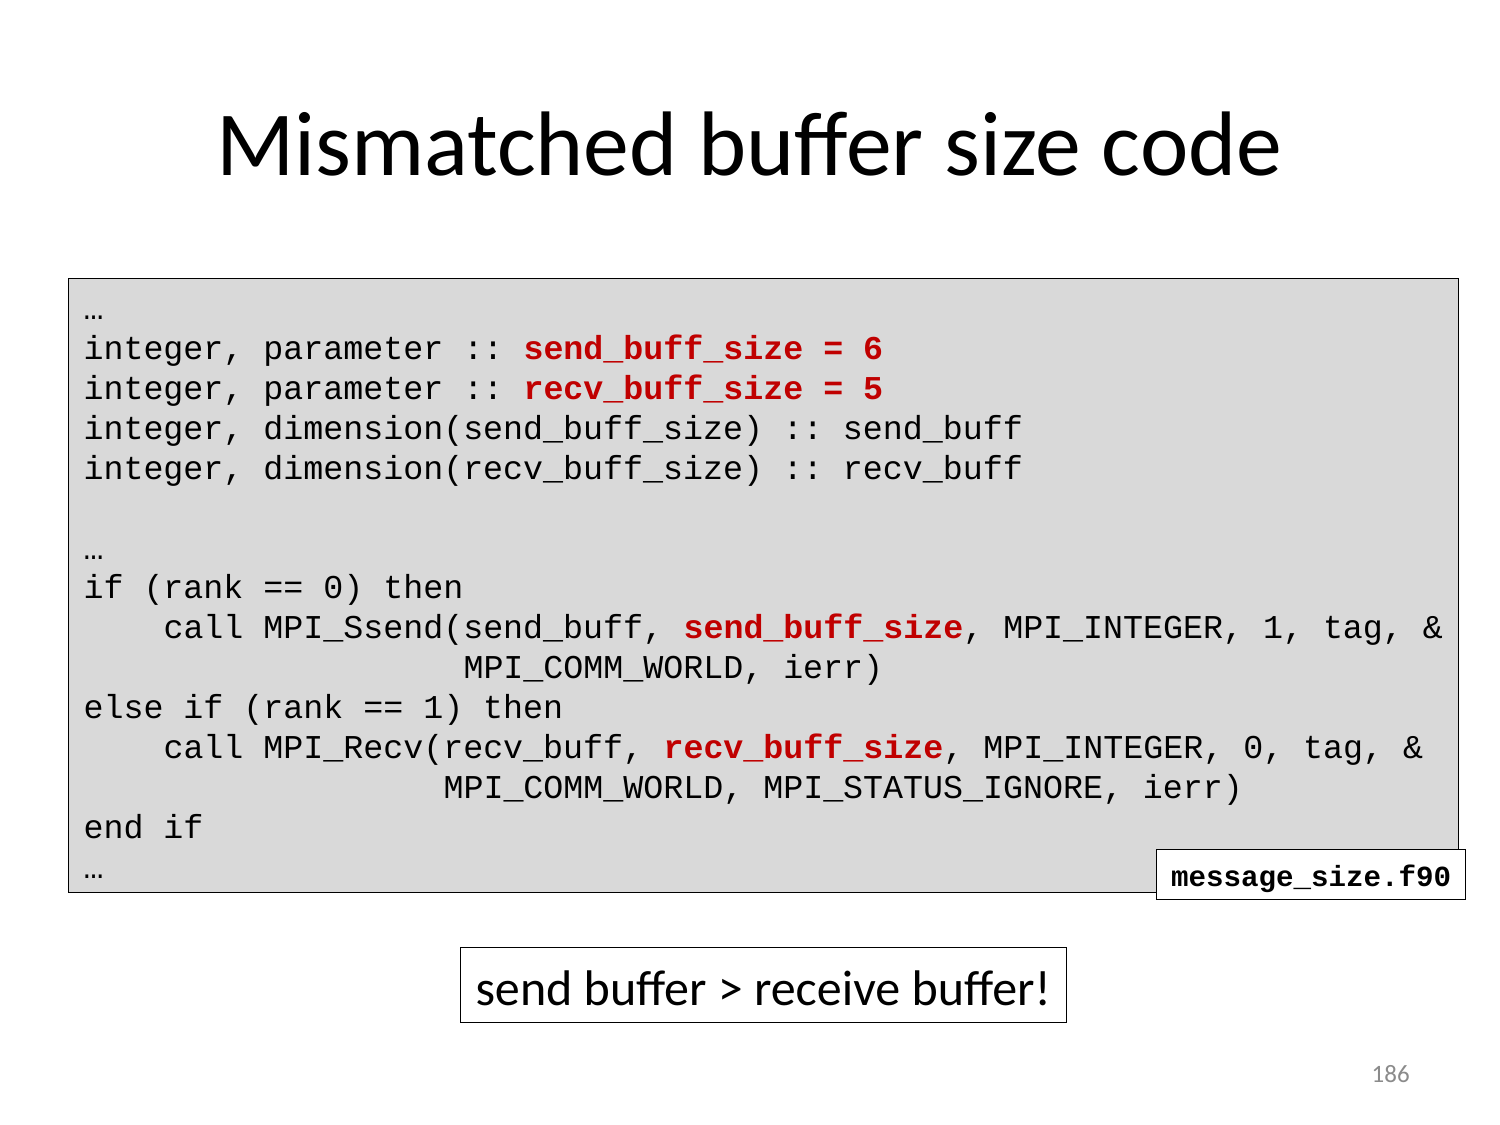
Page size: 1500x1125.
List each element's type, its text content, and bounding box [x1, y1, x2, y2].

title Mismatched buffer size code [75, 45, 1425, 233]
text_box send buffer > receive buffer! [460, 947, 1067, 1023]
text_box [59, 278, 1468, 901]
slide_number 186 [1074, 1042, 1425, 1103]
